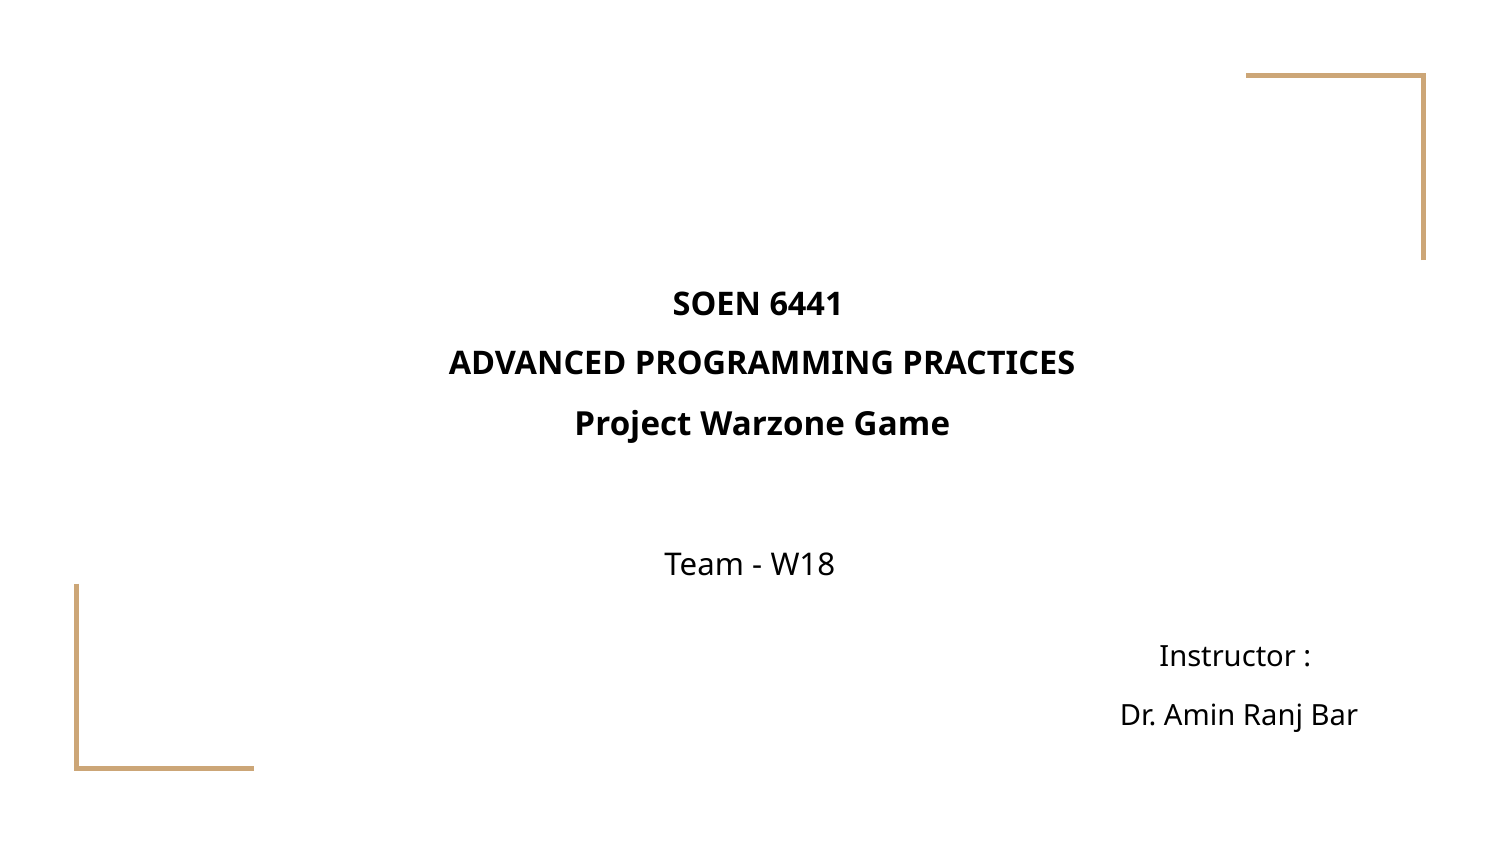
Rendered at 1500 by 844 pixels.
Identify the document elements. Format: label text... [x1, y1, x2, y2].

title SOEN 6441 ADVANCED PROGRAMMING PRACTICES Project Warzone Game [139, 206, 1386, 458]
subtitle Team - W18 [499, 523, 1001, 639]
subtitle Instructor : Dr. Amin Ranj Bar [1078, 571, 1400, 686]
